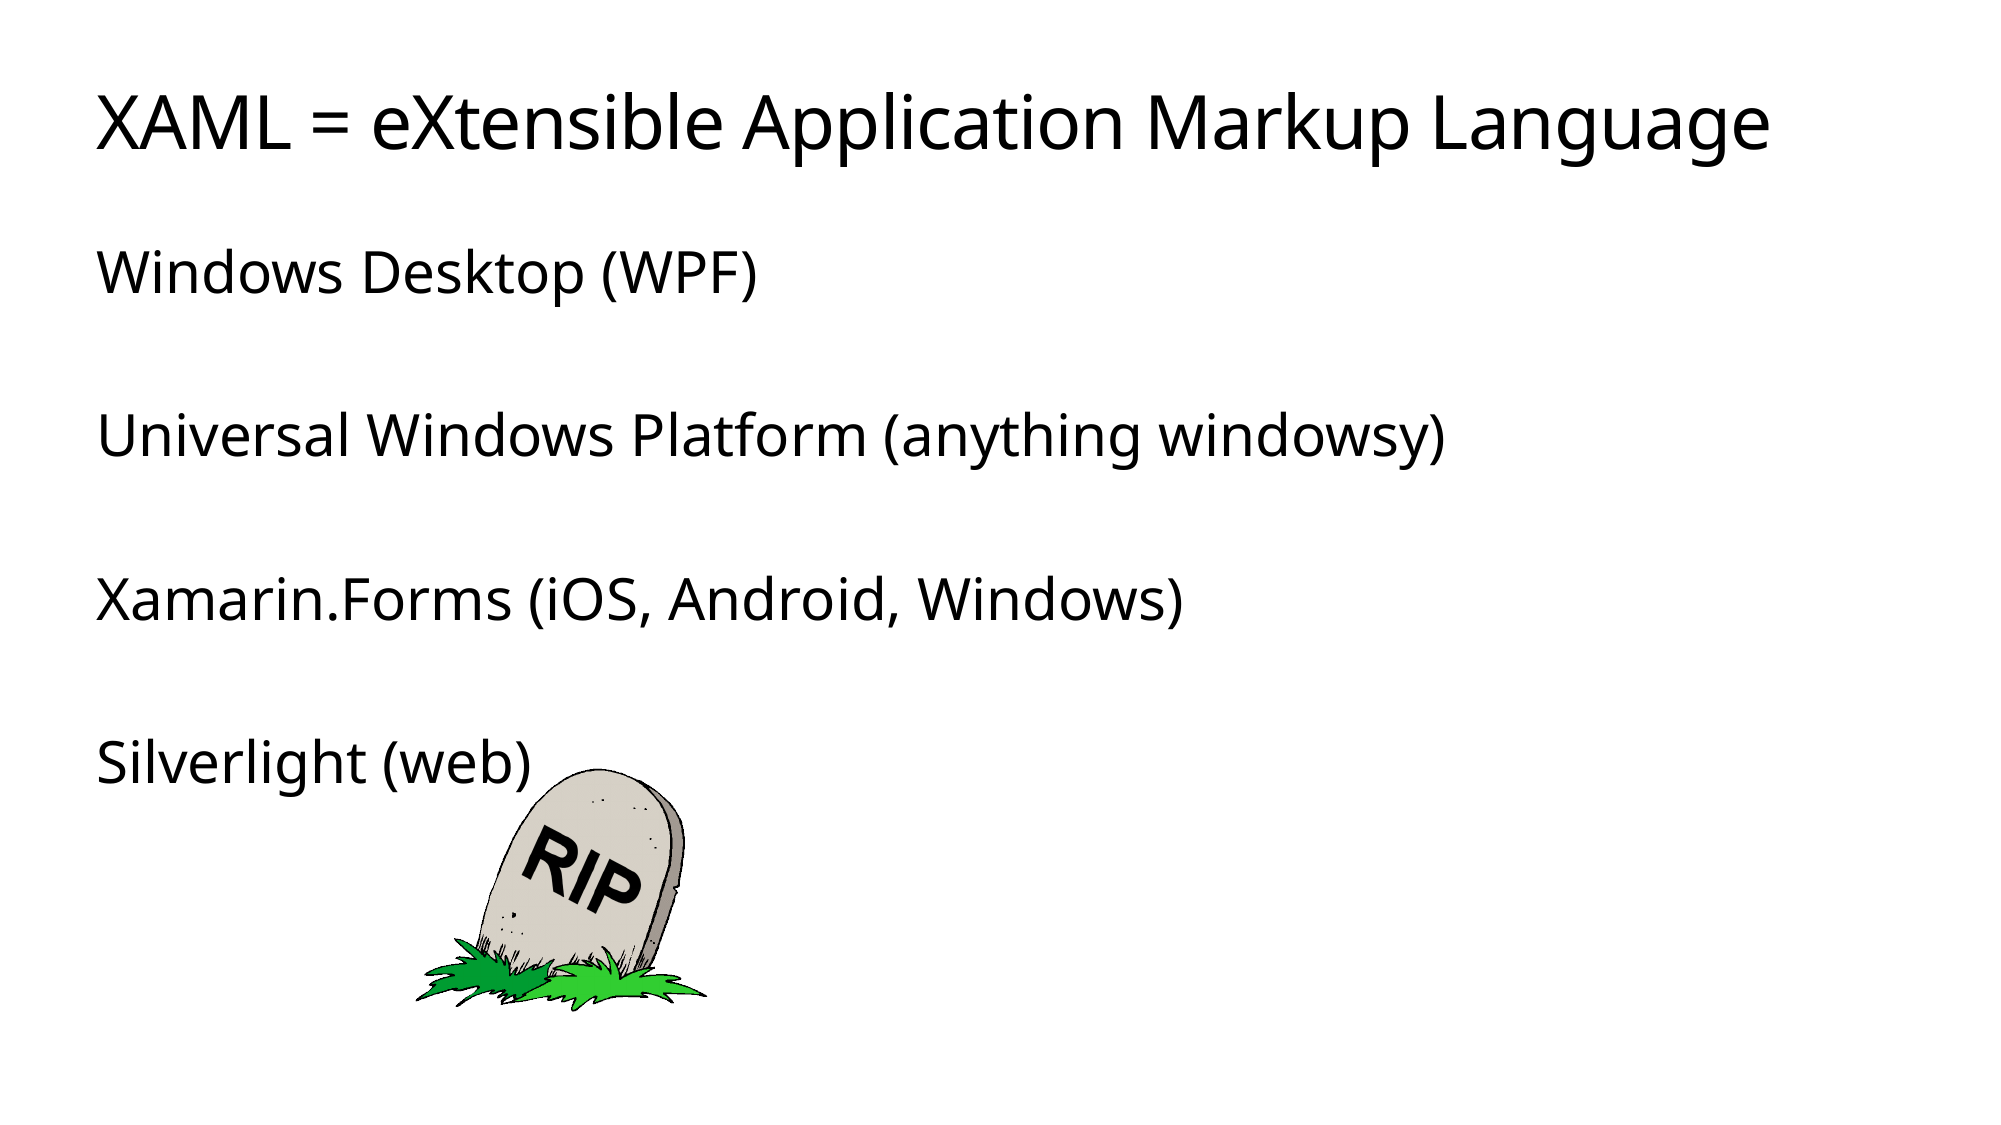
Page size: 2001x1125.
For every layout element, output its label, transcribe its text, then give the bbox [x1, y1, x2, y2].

picture [415, 767, 709, 1012]
title XAML = eXtensible Application Markup Language [96, 75, 1904, 166]
list Windows Desktop (WPF) Universal Windows Platform (anything windowsy) Xamarin.Forms (iOS, Android, Windows) Silverlight (web) [96, 235, 1904, 815]
